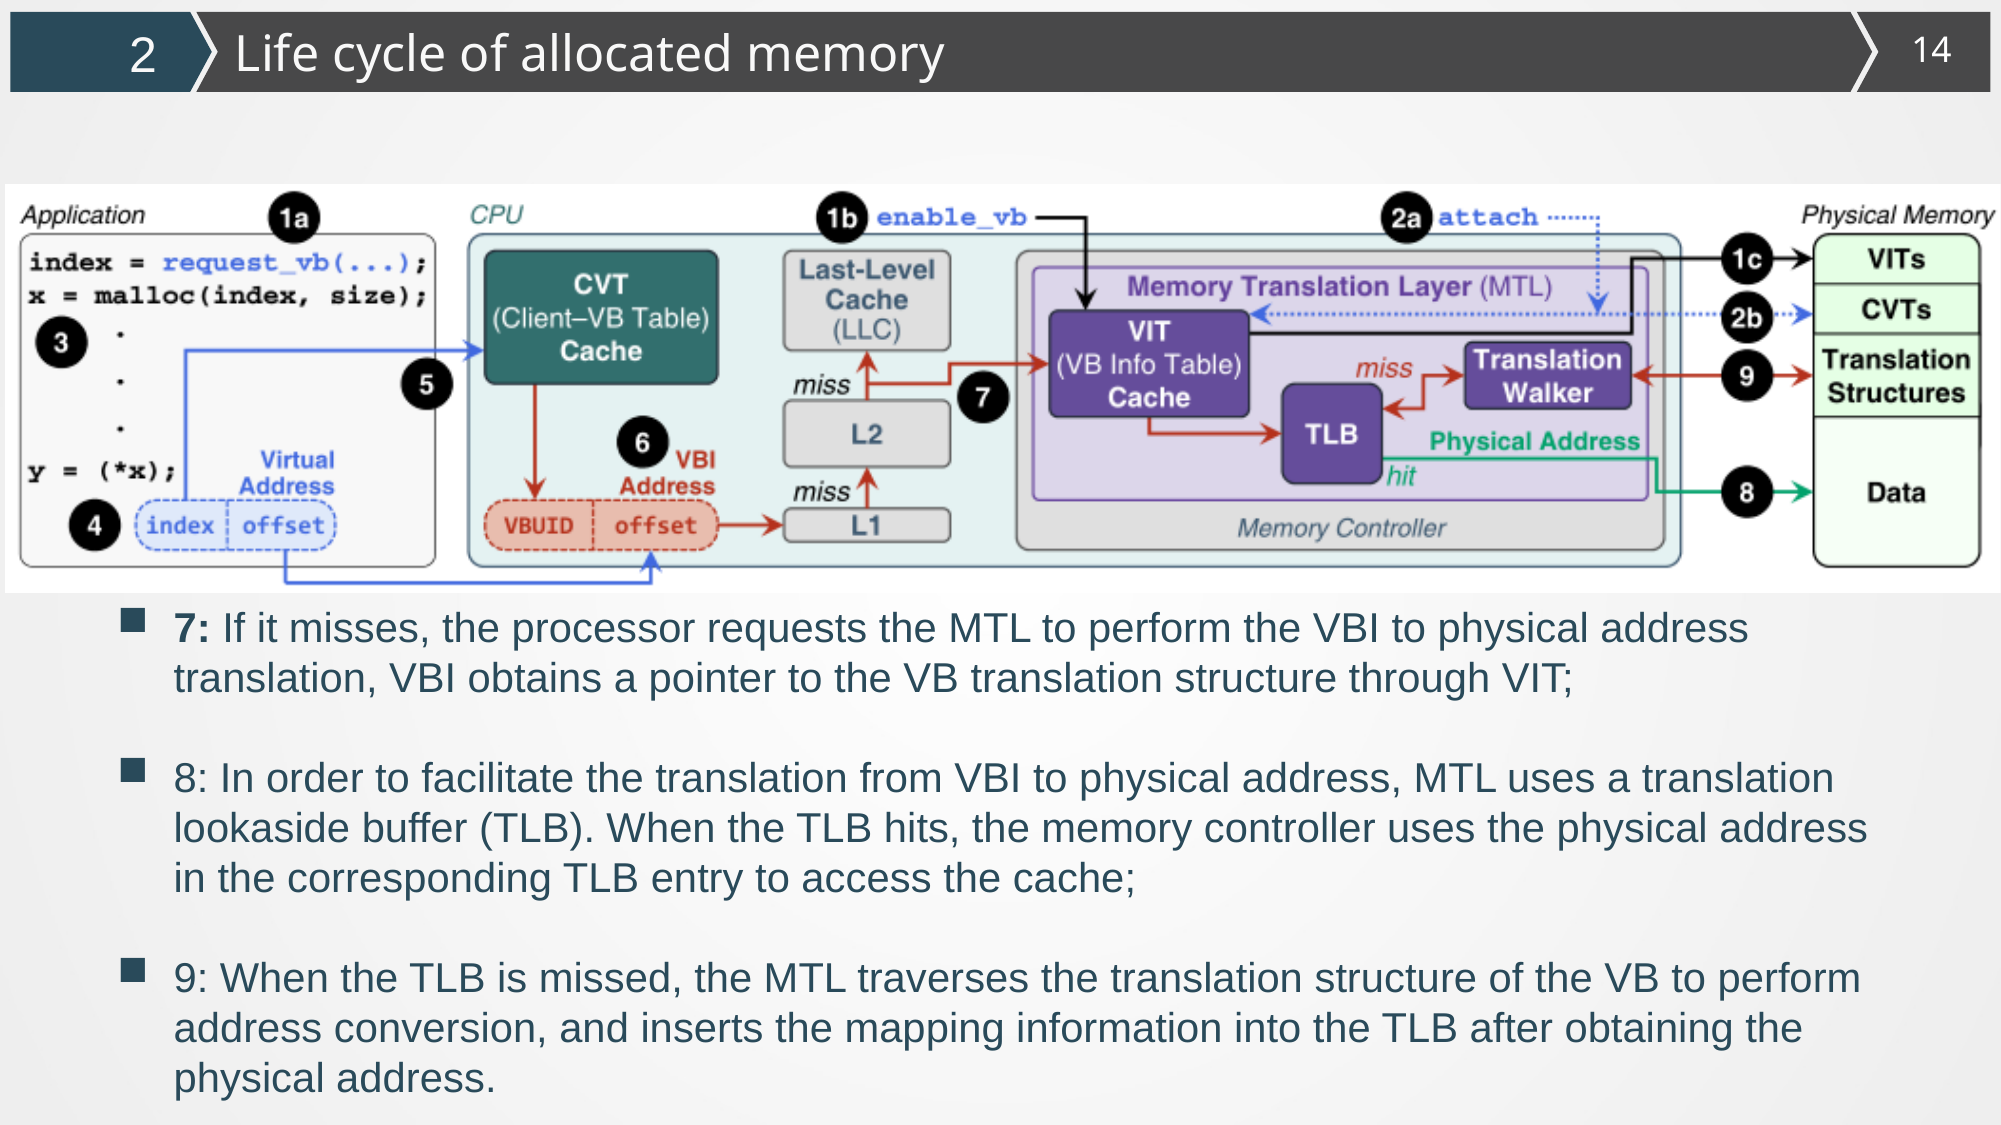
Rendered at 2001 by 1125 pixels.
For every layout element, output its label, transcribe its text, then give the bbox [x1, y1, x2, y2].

text_box 7: If it misses, the processor requests the MTL to perform the VBI to physical address translation, VBI obtains a pointer to the VB translation structure through VIT; 8: In order to facilitate the translation from VBI to physical address, MTL uses a translation lookaside buffer (TLB). When the TLB hits, the memory controller uses the physical address in the corresponding TLB entry to access the cache; 9: When the TLB is missed, the MTL traverses the translation structure of the VB to perform address conversion, and inserts the mapping information into the TLB after obtaining the physical address. [102, 605, 1910, 1125]
text_box Life cycle of allocated memory [220, 14, 1627, 89]
picture [0, 0, 2001, 1125]
text_box 2 [114, 14, 186, 90]
